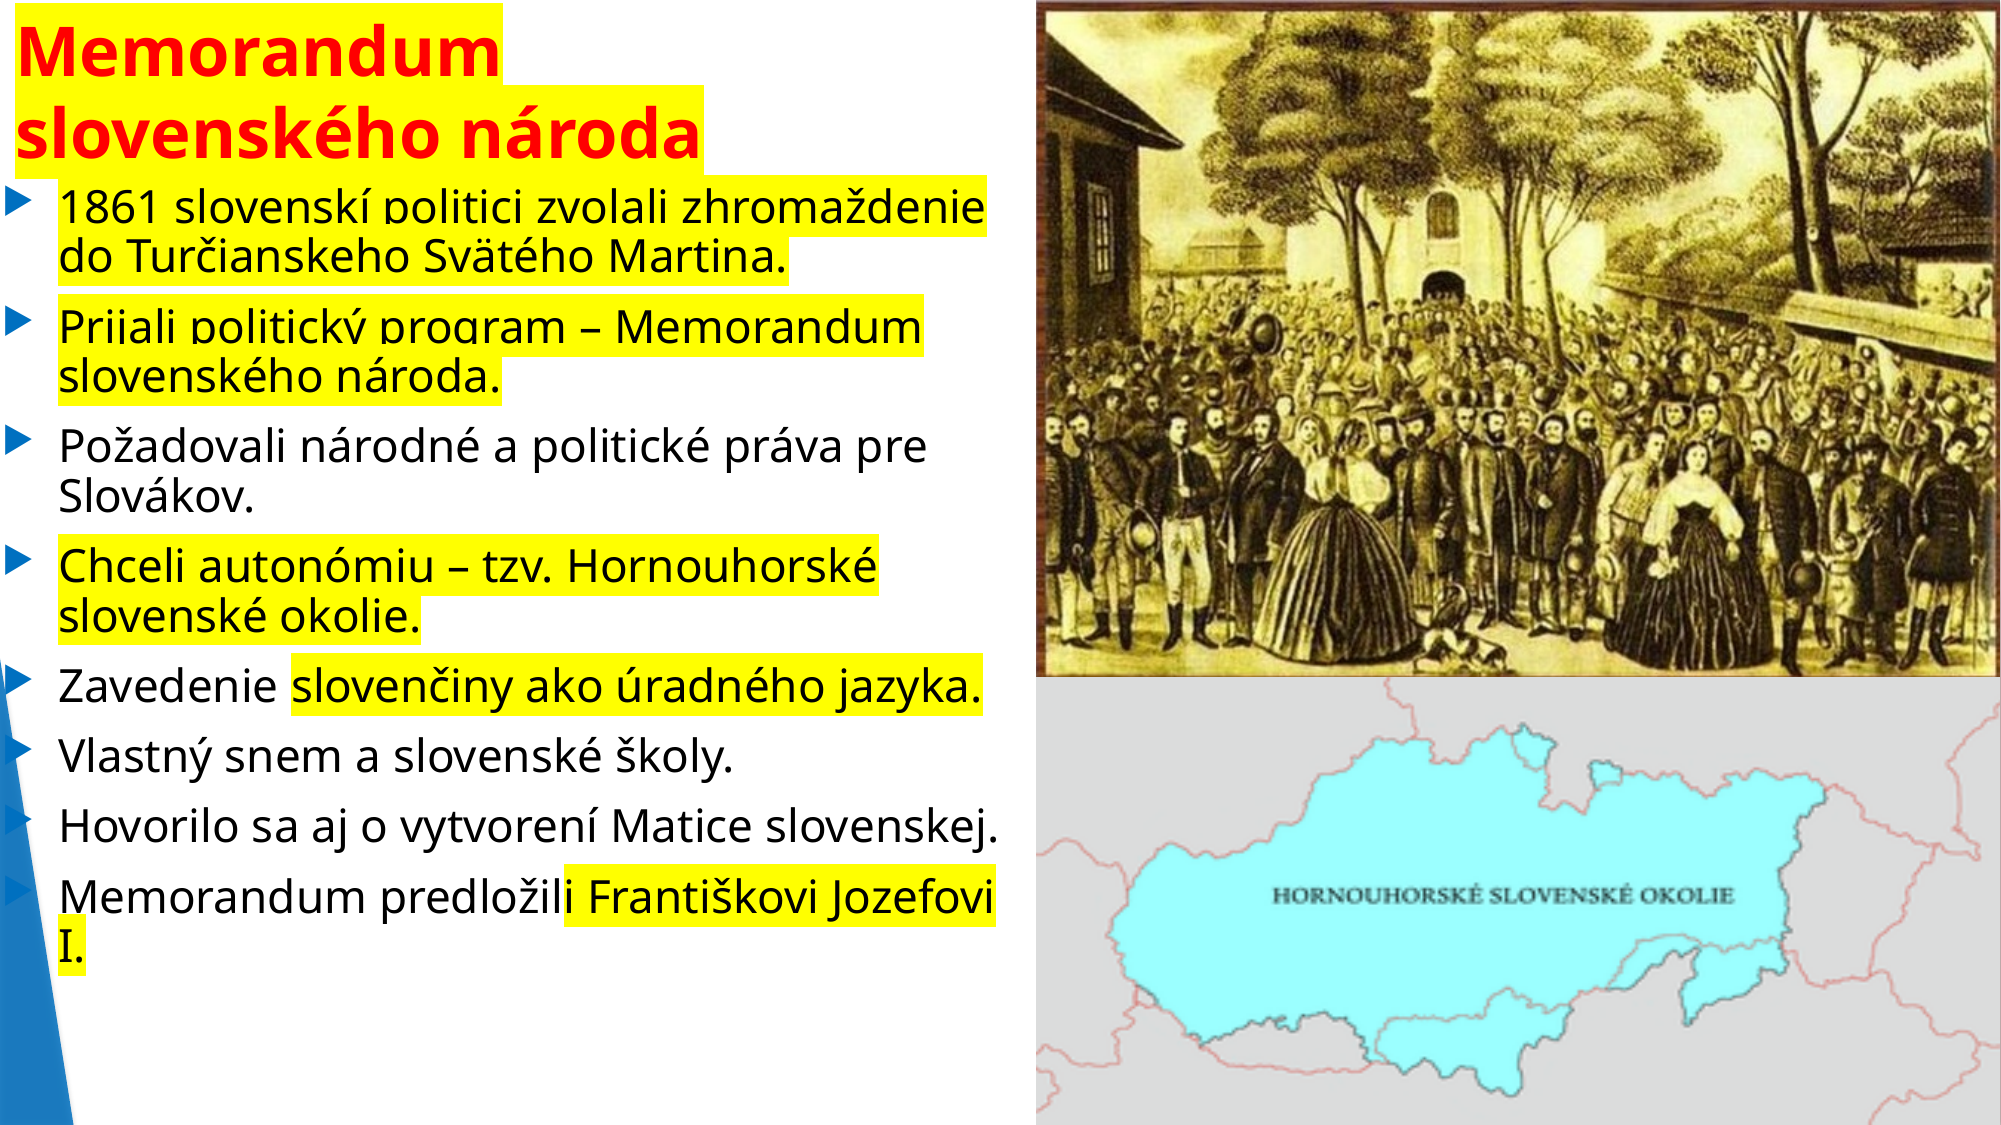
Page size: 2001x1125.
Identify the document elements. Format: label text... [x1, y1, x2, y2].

list 1861 slovenskí politici zvolali zhromaždenie do Turčianskeho Svätého Martina. Prijali politický program – Memorandum slovenského národa. Požadovali národné a politické práva pre Slovákov. Chceli autonómiu – tzv. Hornouhorské slovenské okolie. Zavedenie slovenčiny ako úradného jazyka. Vlastný snem a slovenské školy. Hovorilo sa aj o vytvorení Matice slovenskej. Memorandum predložili Františkovi Jozefovi I. [0, 176, 1031, 948]
title Memorandum slovenského národa [0, 0, 873, 176]
picture [1036, 0, 2000, 1125]
